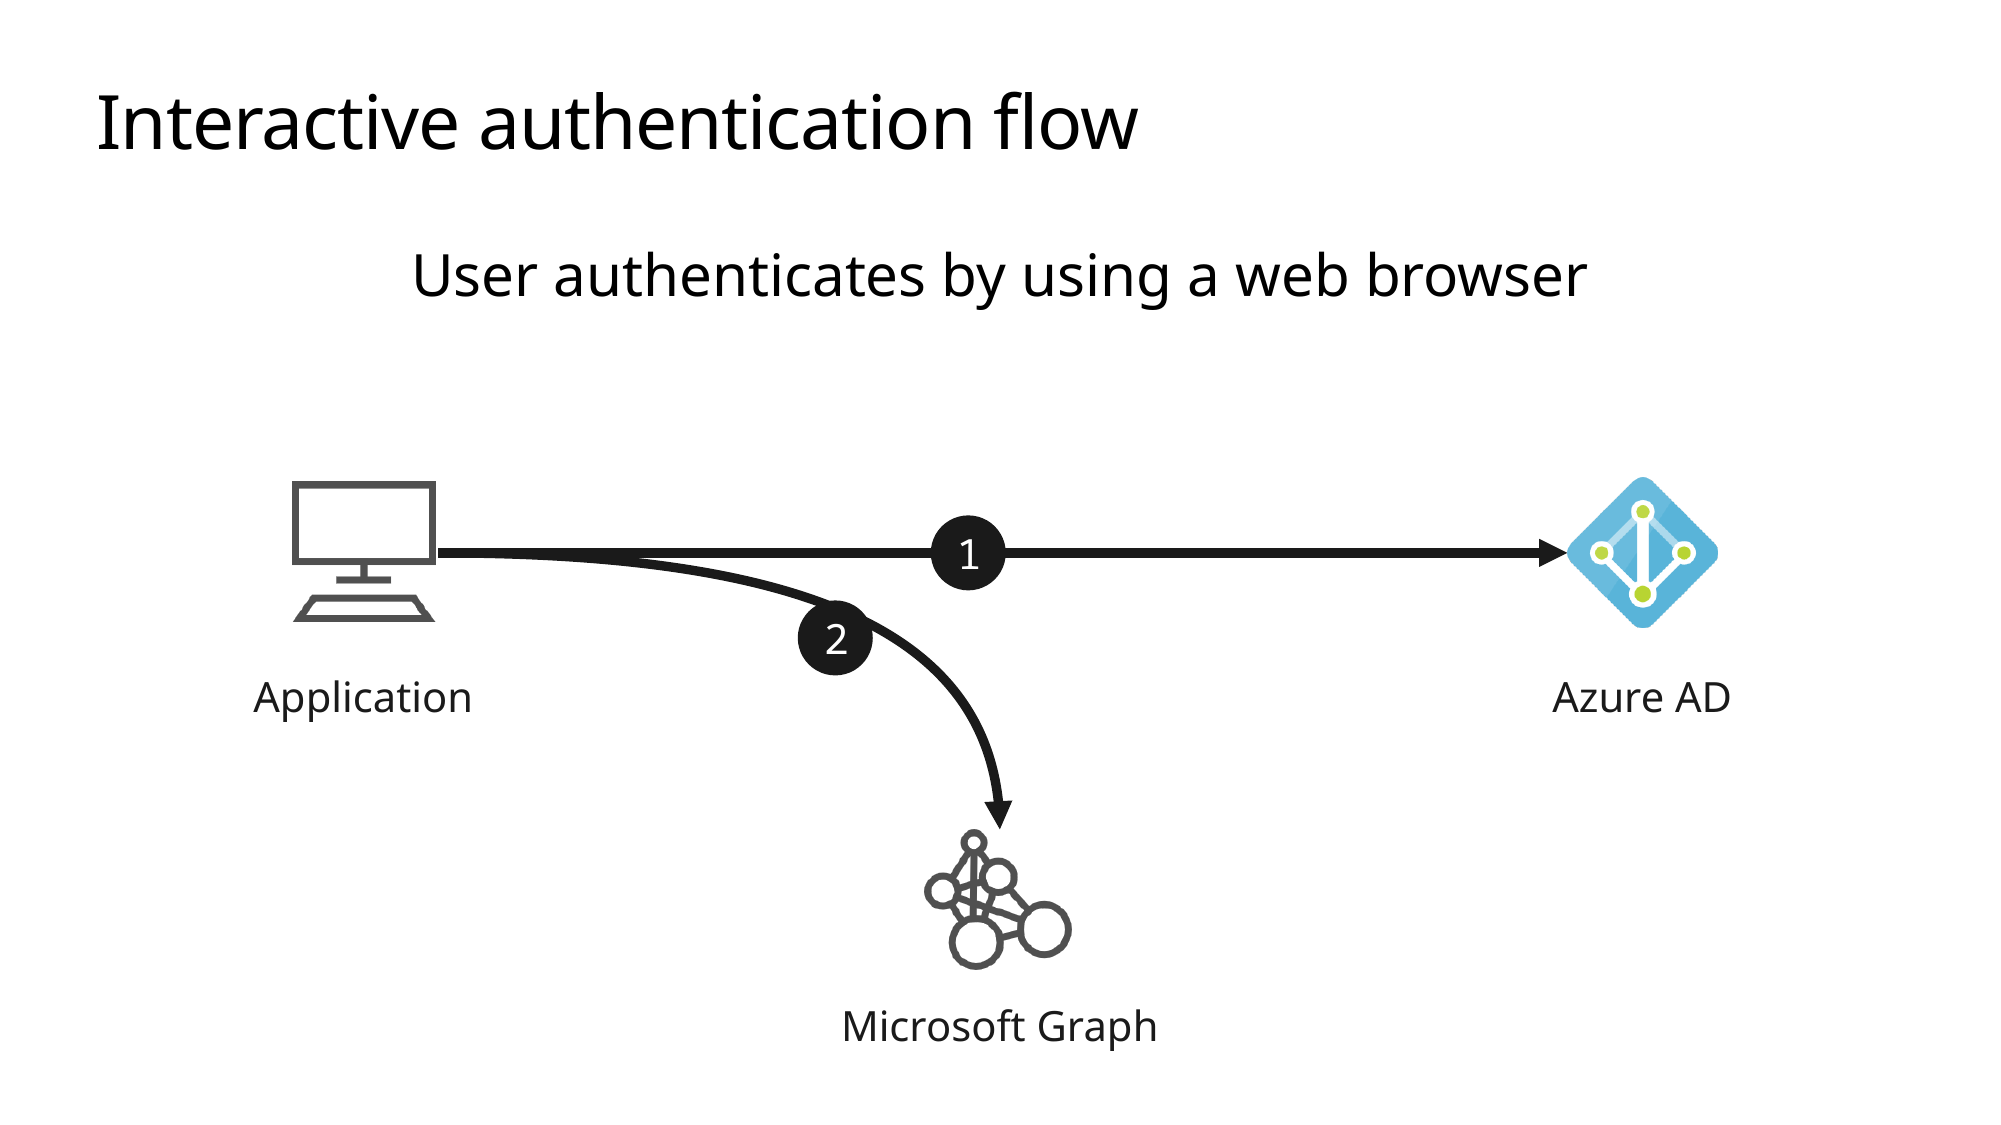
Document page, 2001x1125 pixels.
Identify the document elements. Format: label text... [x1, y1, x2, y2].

list User authenticates by using a web browser [96, 237, 1904, 309]
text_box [195, 477, 1811, 1051]
title Interactive authentication flow [96, 75, 1904, 166]
